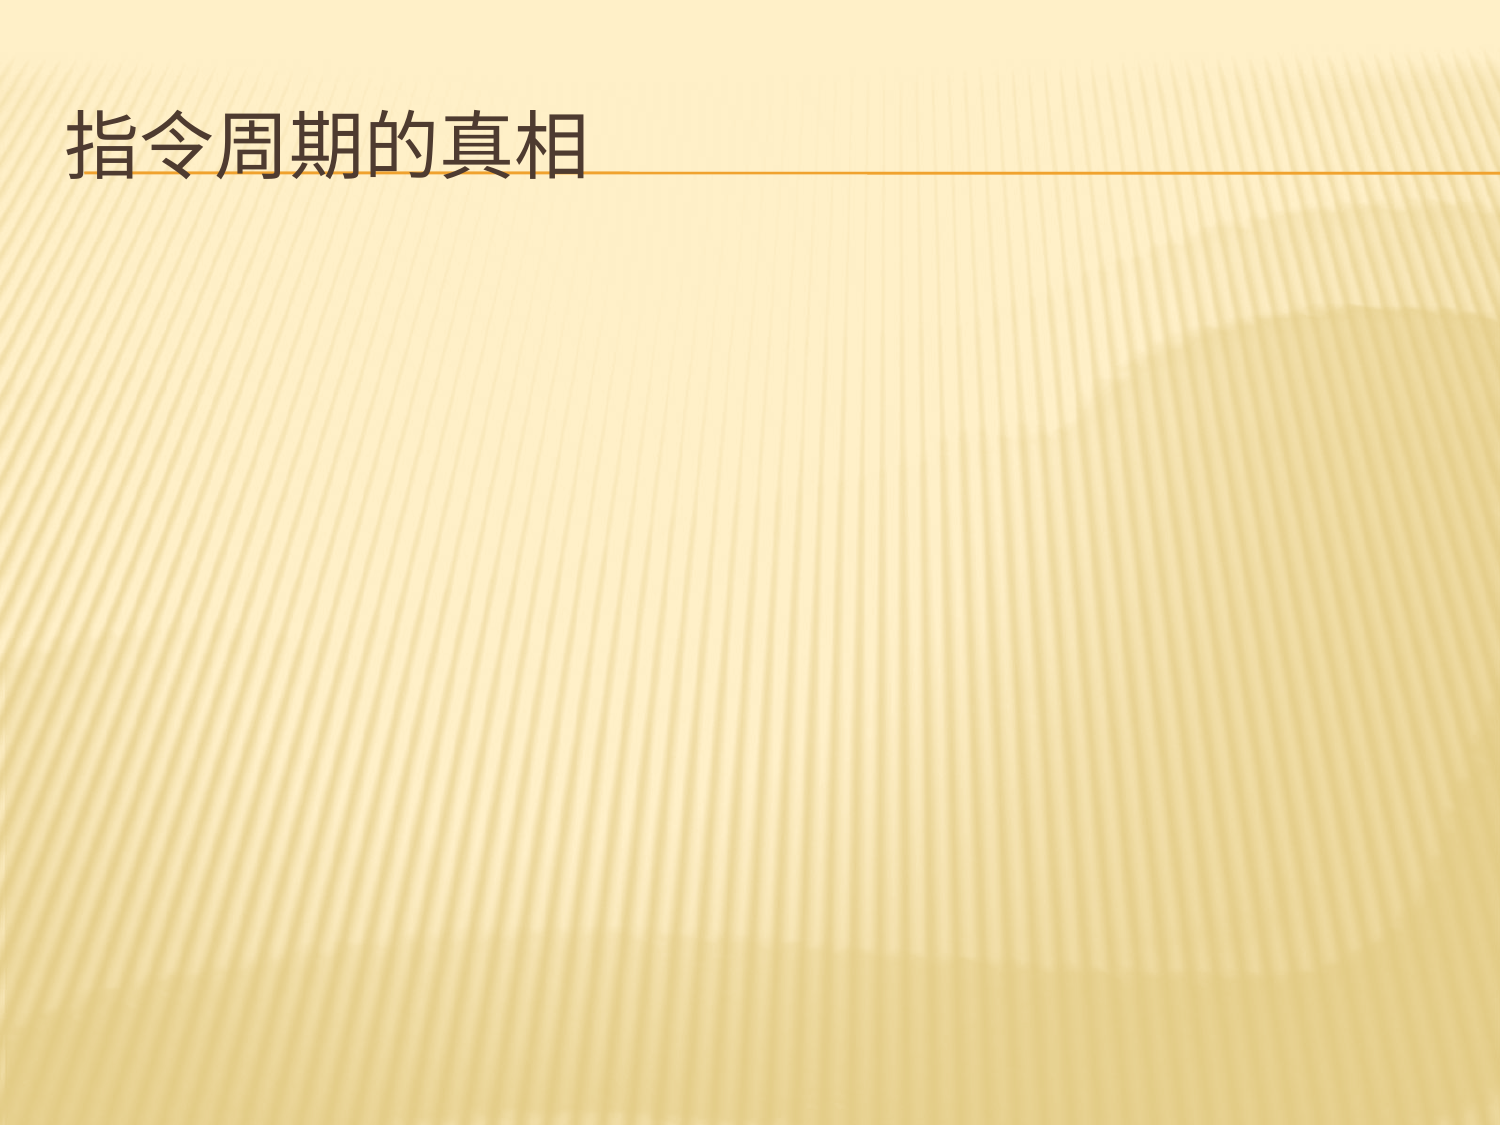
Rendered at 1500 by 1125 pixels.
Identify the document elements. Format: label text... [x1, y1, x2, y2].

title 指令周期的真相 [50, 75, 1475, 213]
